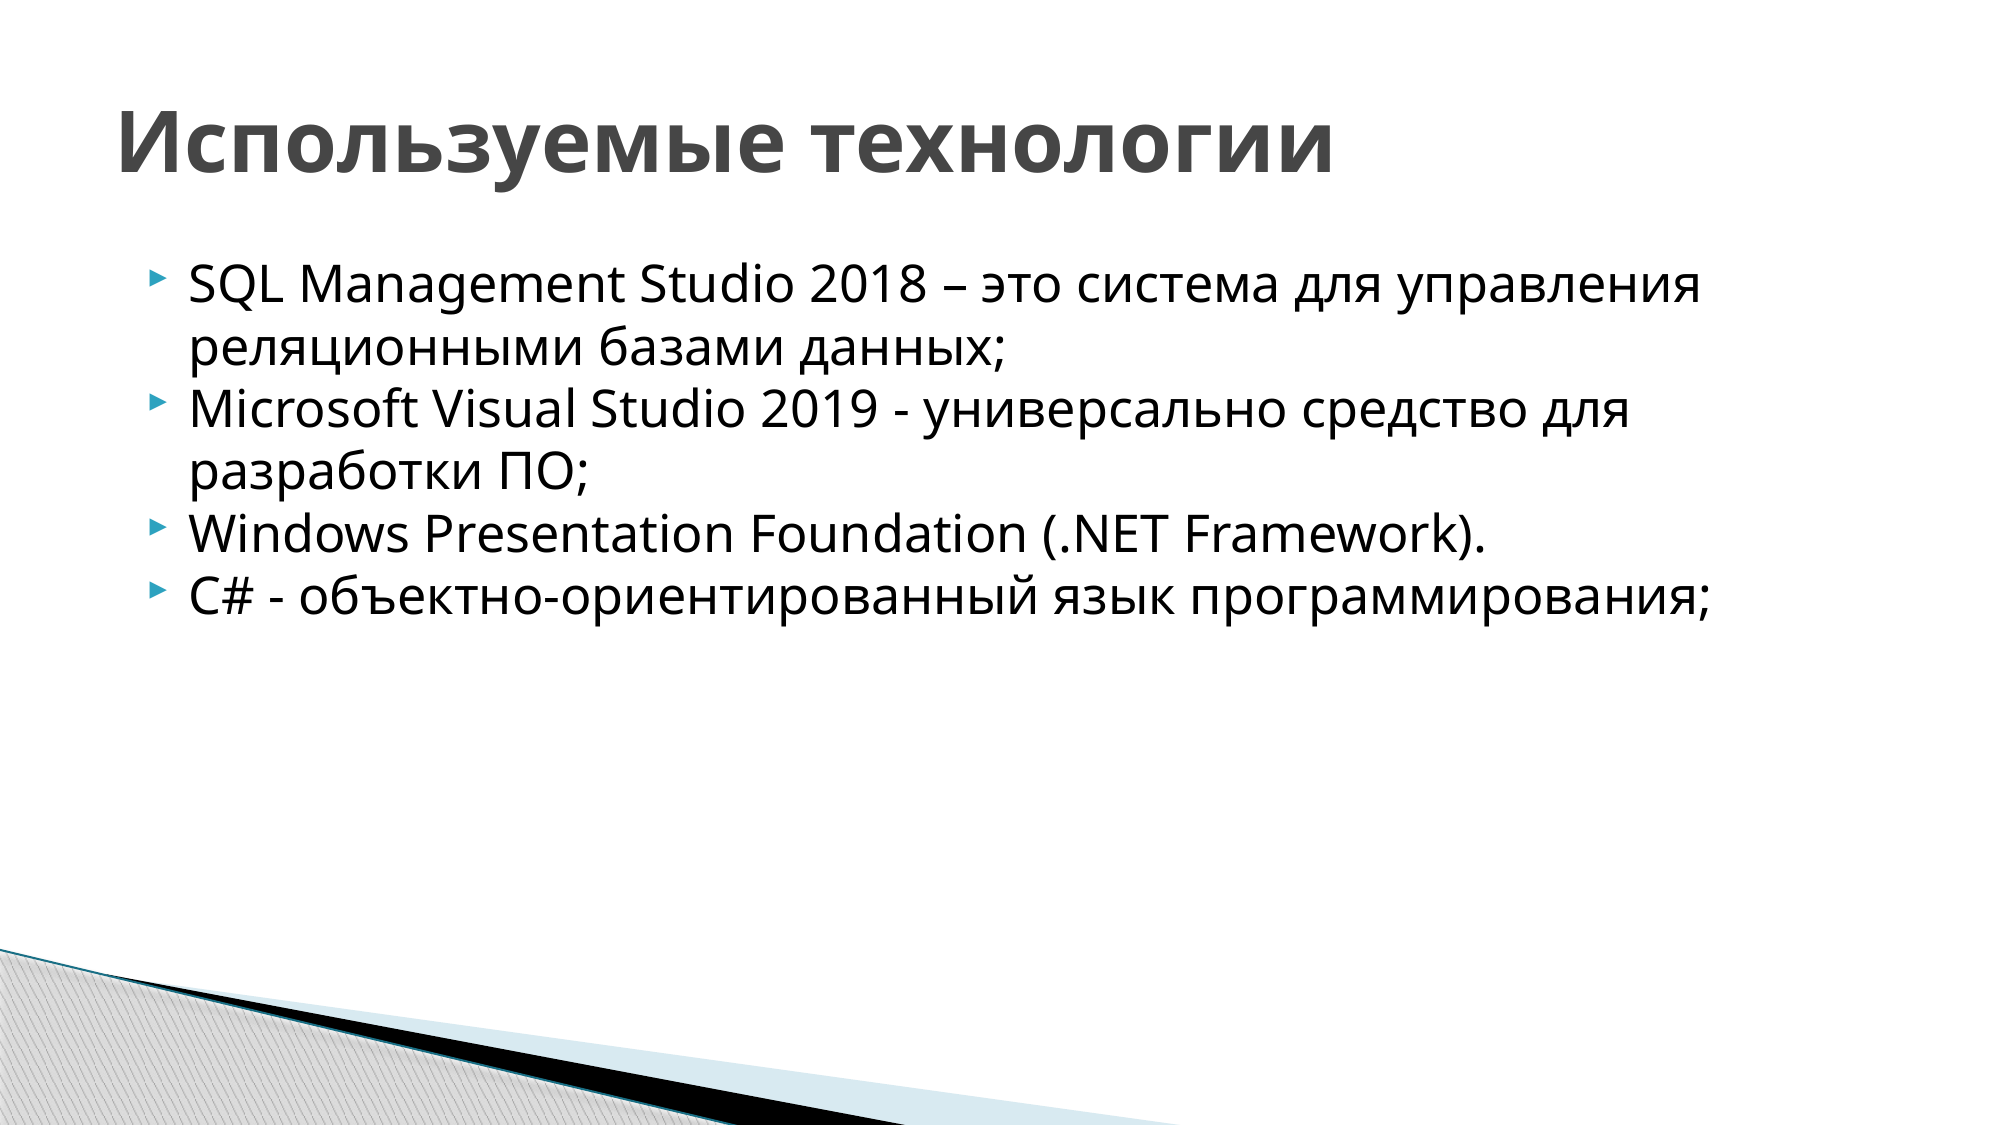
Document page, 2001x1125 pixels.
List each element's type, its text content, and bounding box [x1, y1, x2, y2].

list SQL Management Studio 2018 – это система для управления реляционными базами данных; Microsoft Visual Studio 2019 - универсально средство для разработки ПО; Windows Presentation Foundation (.NET Framework). C# - объектно-ориентированный язык программирования; [99, 243, 1900, 986]
title Используемые технологии [99, 45, 1900, 233]
